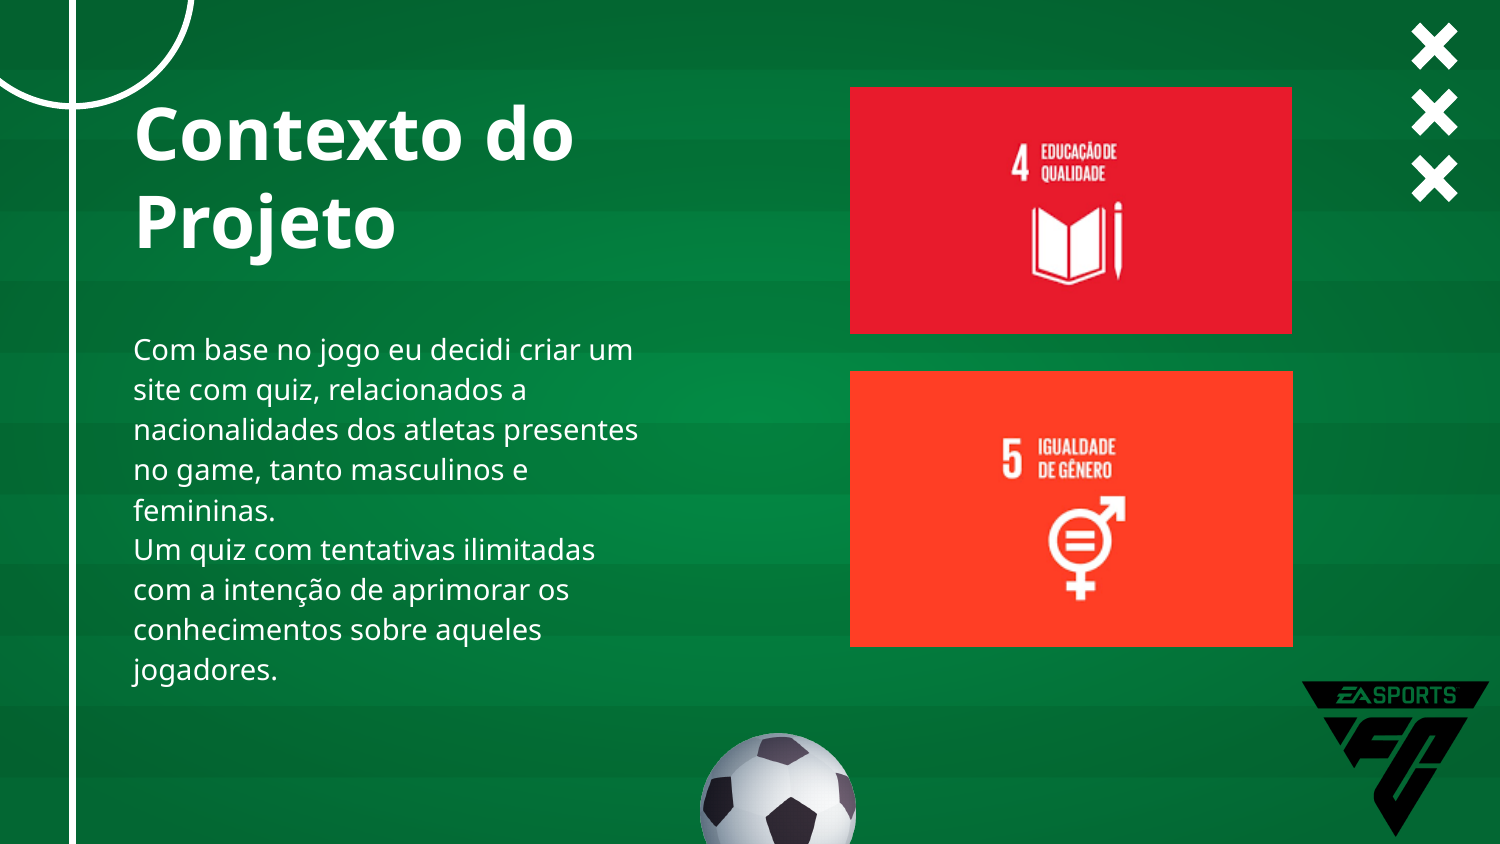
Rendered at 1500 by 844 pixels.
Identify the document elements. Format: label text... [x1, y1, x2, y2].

picture [850, 87, 1293, 334]
picture [1276, 674, 1500, 844]
picture [850, 371, 1293, 648]
subtitle Com base no jogo eu decidi criar um site com quiz, relacionados a nacionalidades dos atletas presentes no game, tanto masculinos e femininas. Um quiz com tentativas ilimitadas com a intenção de aprimorar os conhecimentos sobre aqueles jogadores. [118, 311, 678, 633]
picture [700, 733, 856, 844]
title Contexto do Projeto [118, 72, 849, 167]
